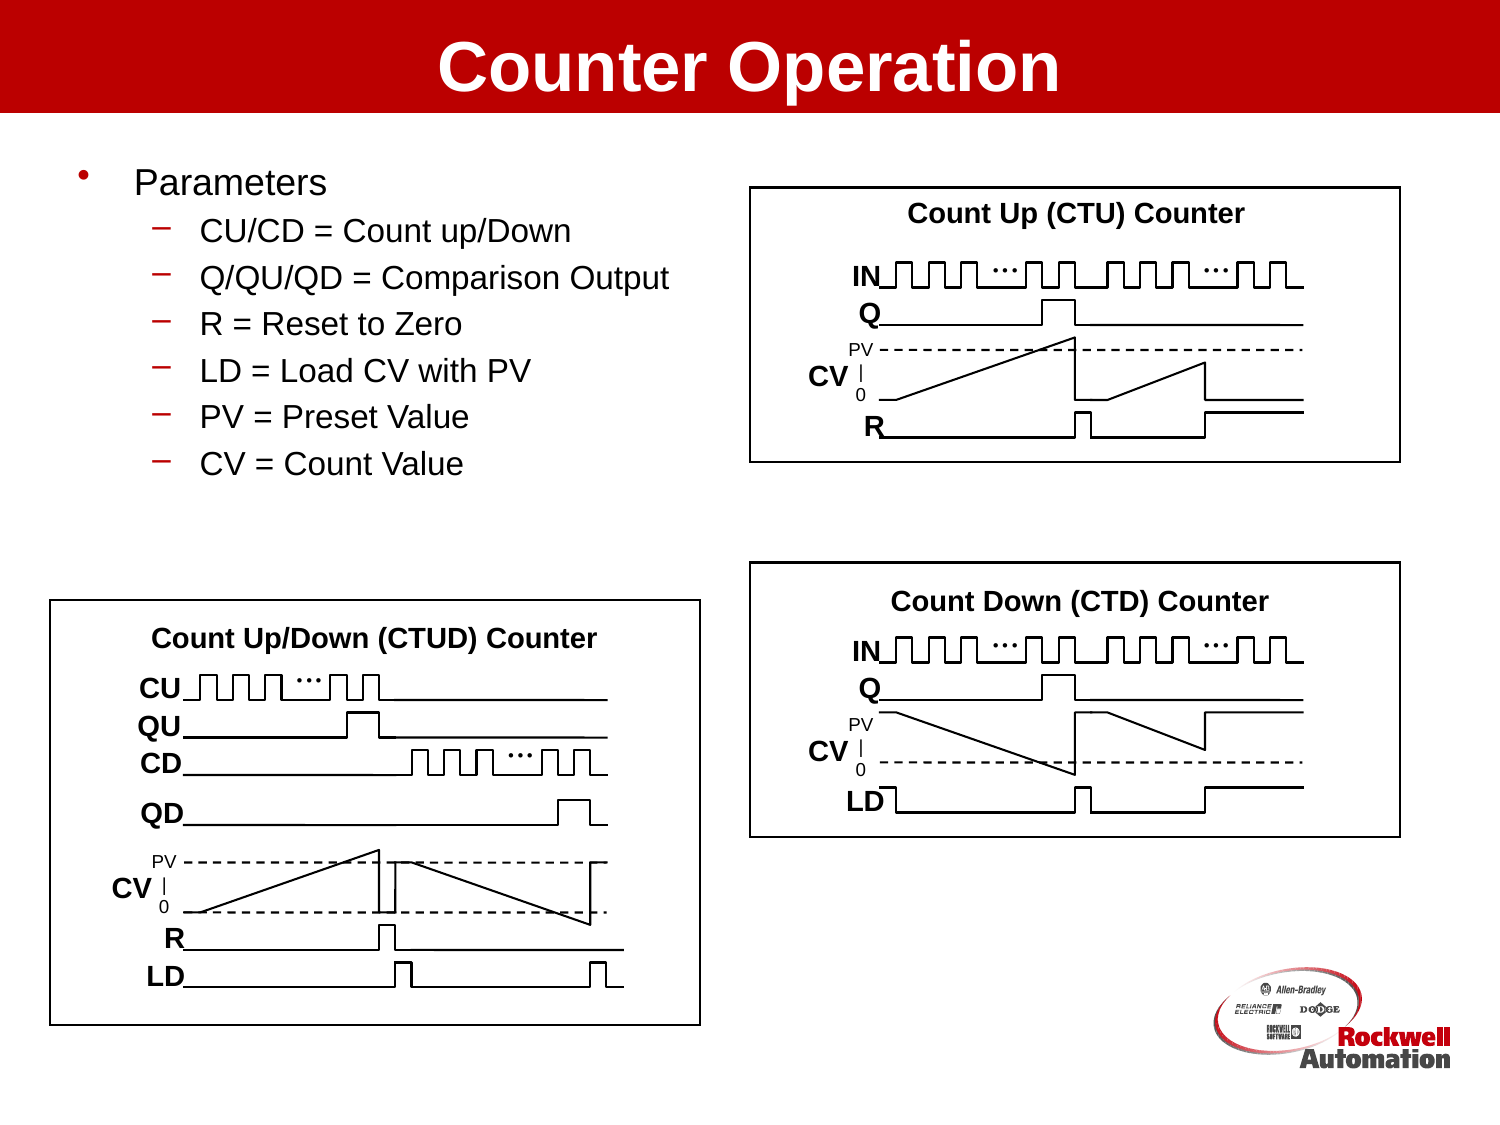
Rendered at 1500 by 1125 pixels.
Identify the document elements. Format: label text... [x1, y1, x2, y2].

title Counter Operation [0, 0, 1500, 113]
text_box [749, 187, 1401, 463]
list Parameters CU/CD = Count up/Down Q/QU/QD = Comparison Output R = Reset to Zero LD = Load CV with PV PV = Preset Value CV = Count Value [62, 149, 738, 538]
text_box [749, 562, 1401, 838]
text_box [49, 599, 701, 1026]
